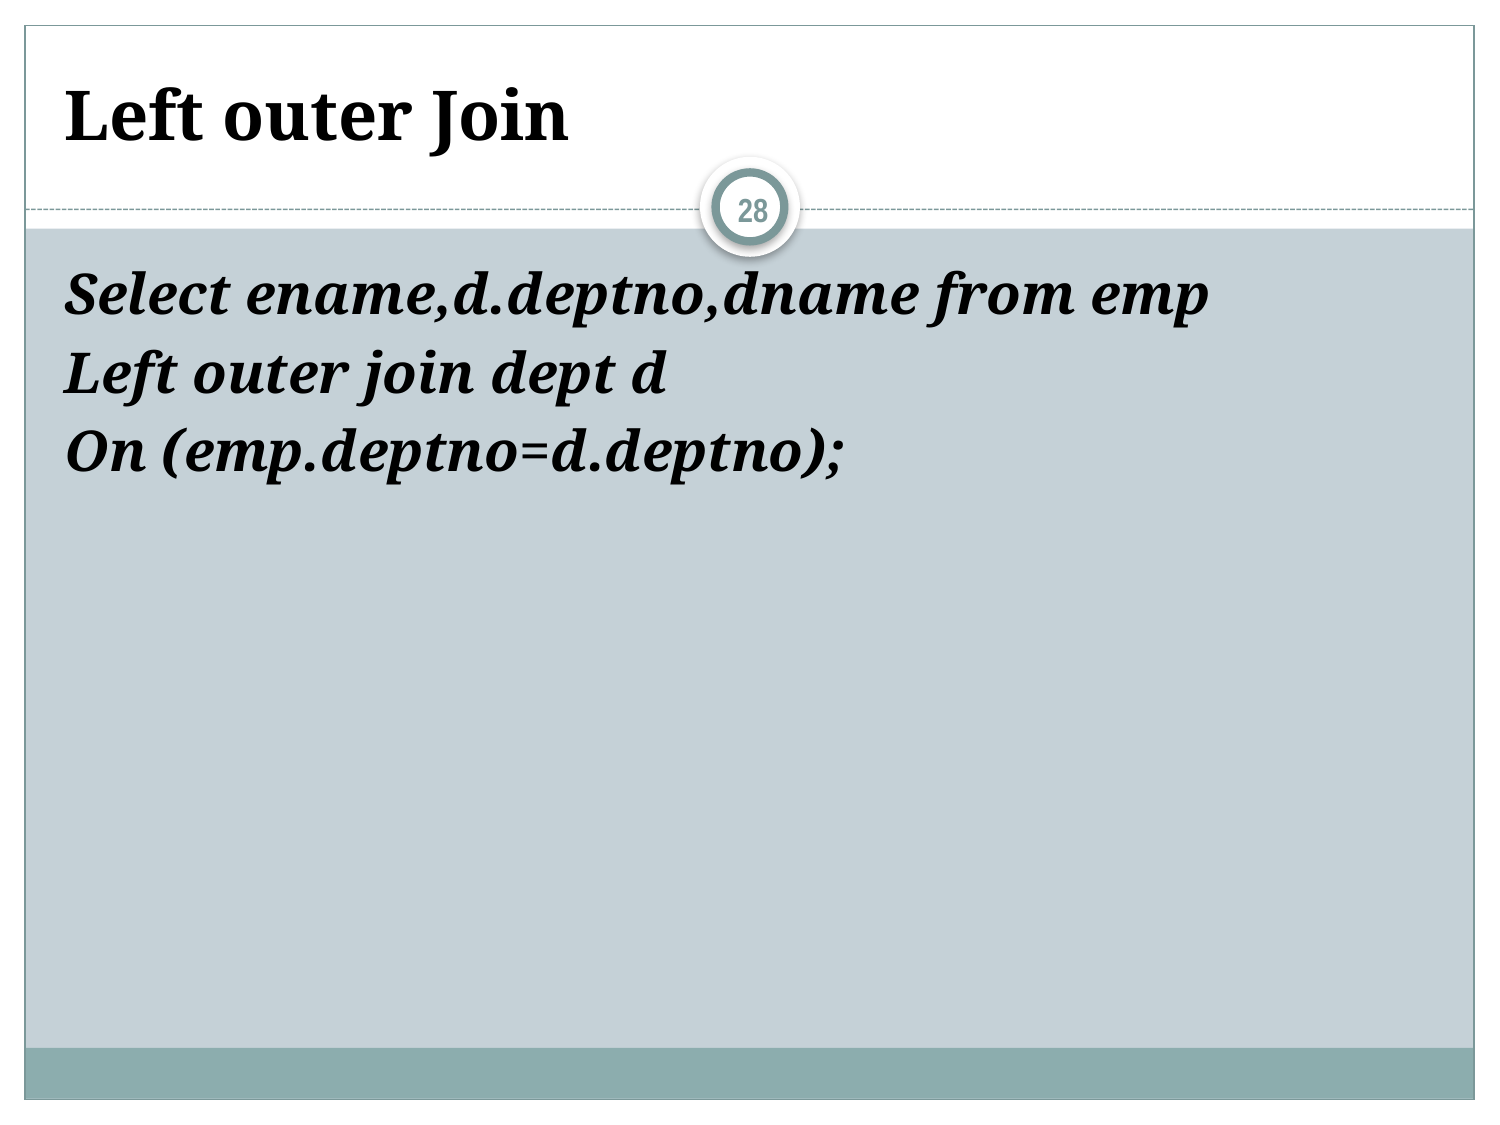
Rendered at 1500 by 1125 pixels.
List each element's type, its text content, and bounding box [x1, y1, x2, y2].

title Left outer Join [49, 37, 1450, 163]
slide_number 28 [715, 168, 791, 241]
list Select ename,d.deptno,dname from emp Left outer join dept d On (emp.deptno=d.deptno); [49, 250, 1445, 1001]
